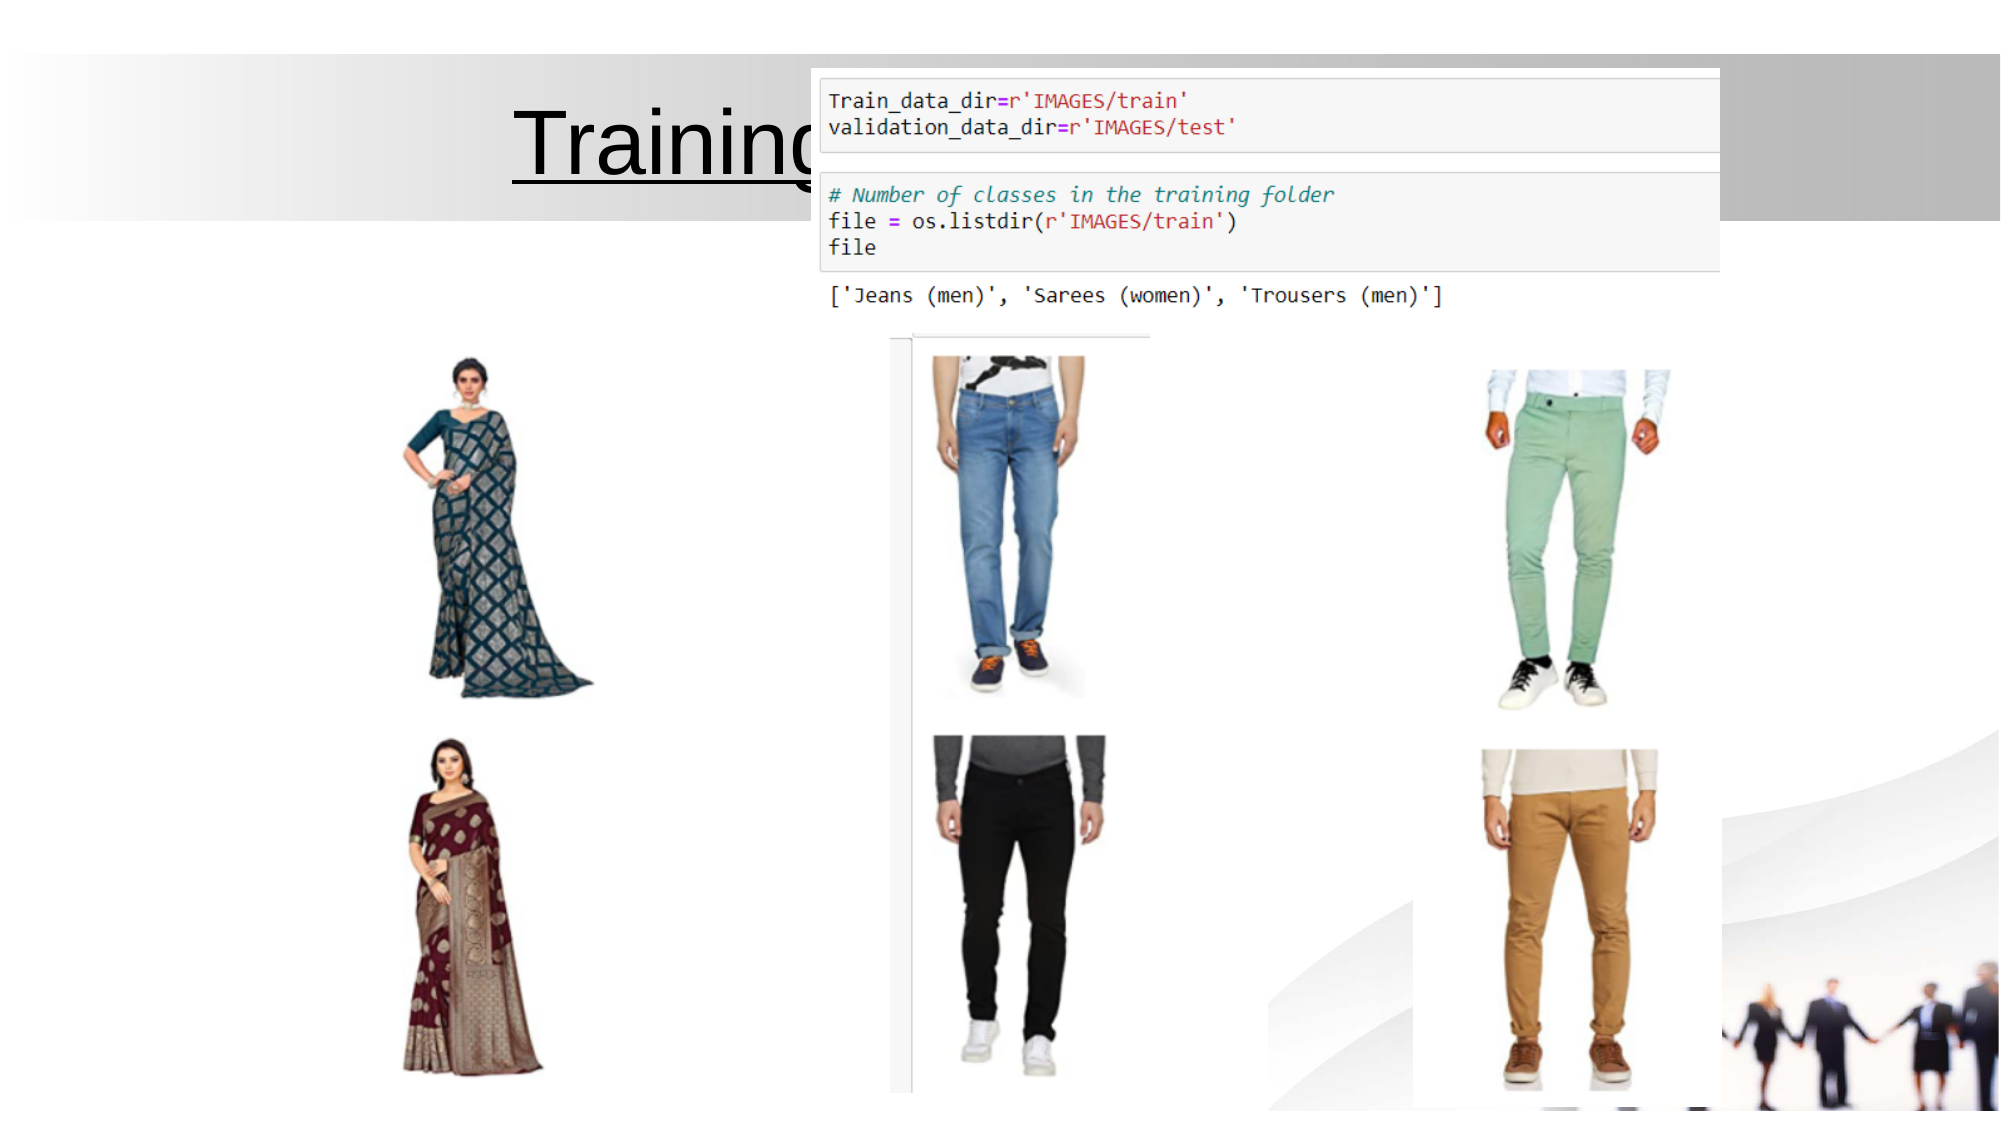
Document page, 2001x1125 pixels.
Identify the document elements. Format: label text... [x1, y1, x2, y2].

title Training the model [59, 18, 1723, 258]
picture [811, 68, 1720, 320]
picture [1268, 333, 1999, 1111]
picture [890, 333, 1150, 1093]
picture [313, 333, 692, 1092]
